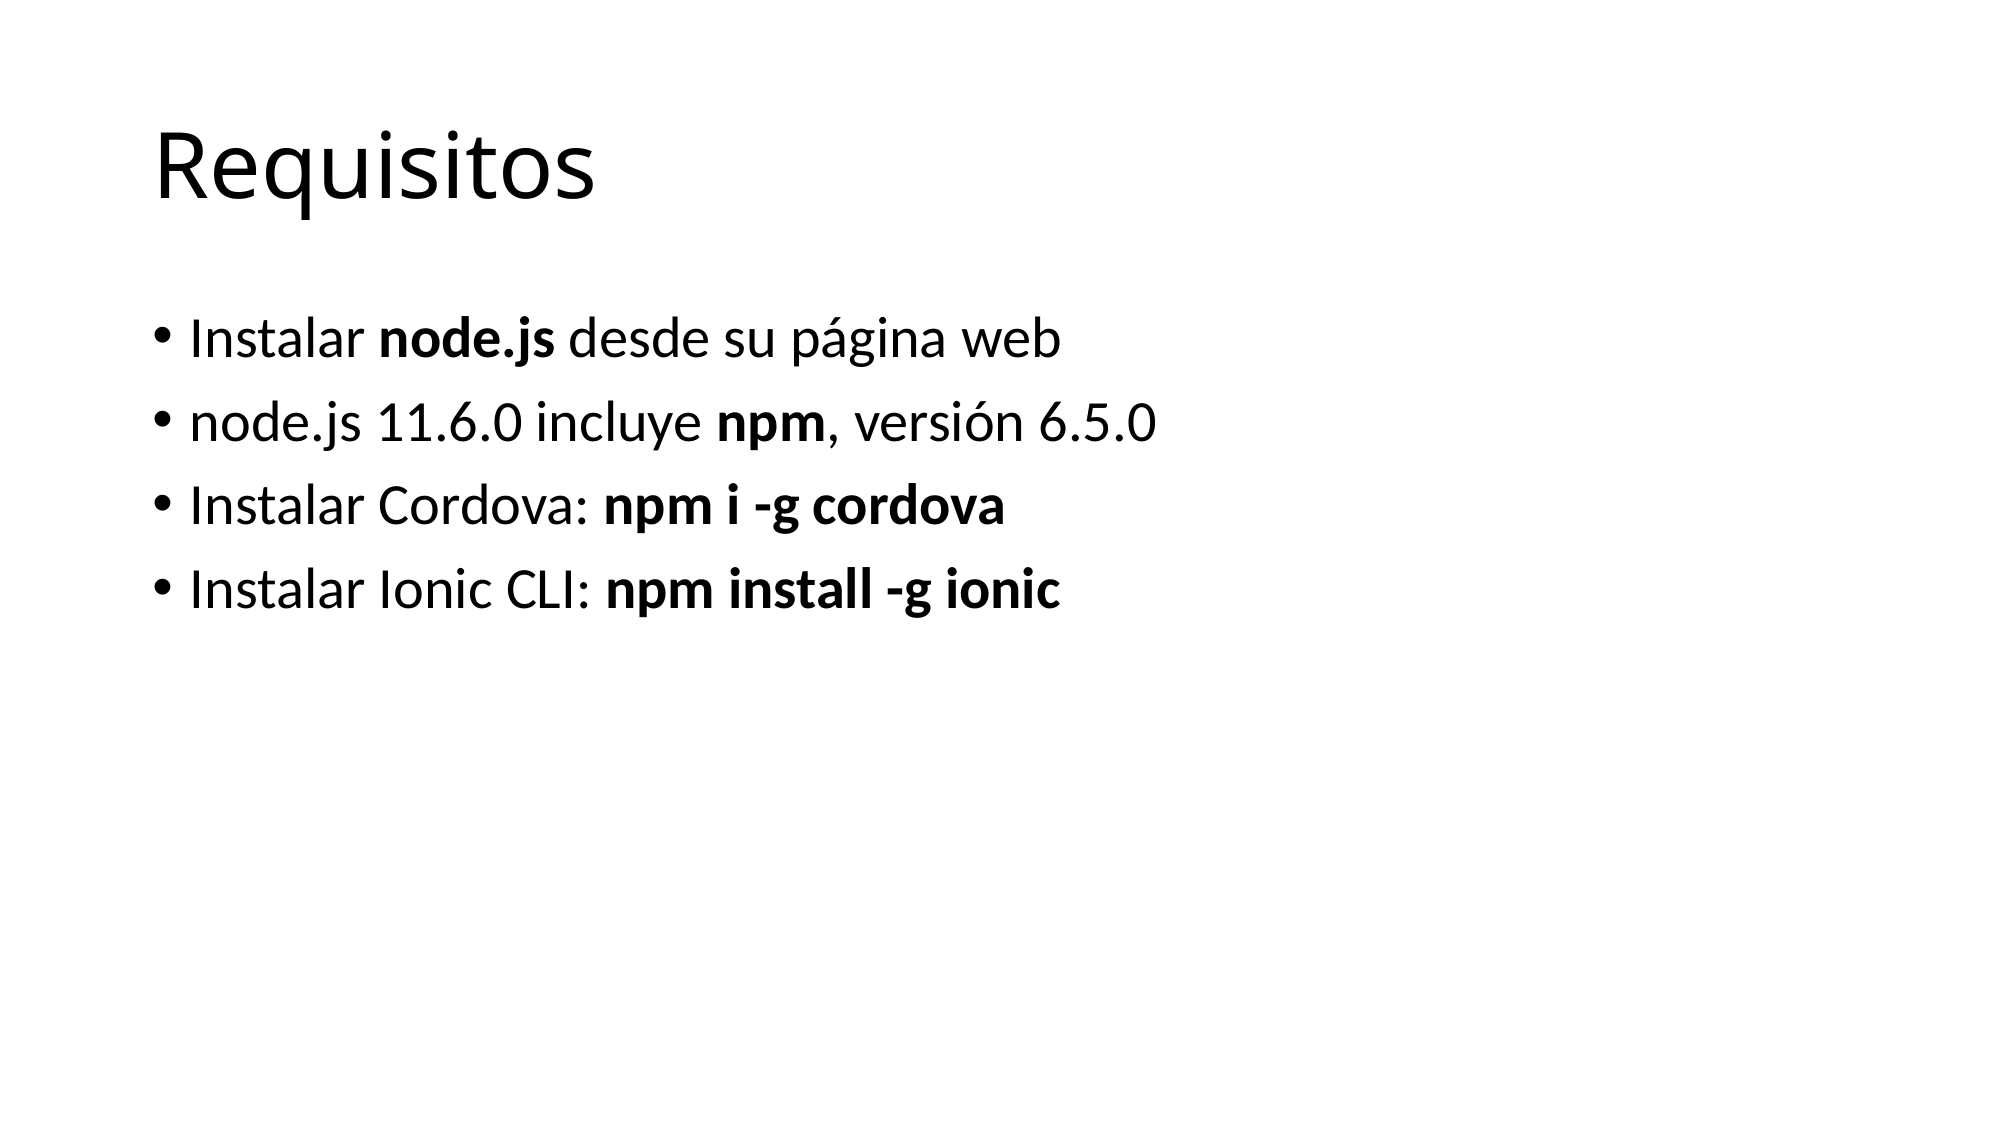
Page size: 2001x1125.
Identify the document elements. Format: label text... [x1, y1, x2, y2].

title Requisitos [137, 59, 1863, 278]
list Instalar node.js desde su página web node.js 11.6.0 incluye npm, versión 6.5.0 Instalar Cordova: npm i -g cordova Instalar Ionic CLI: npm install -g ionic [137, 299, 1863, 1014]
